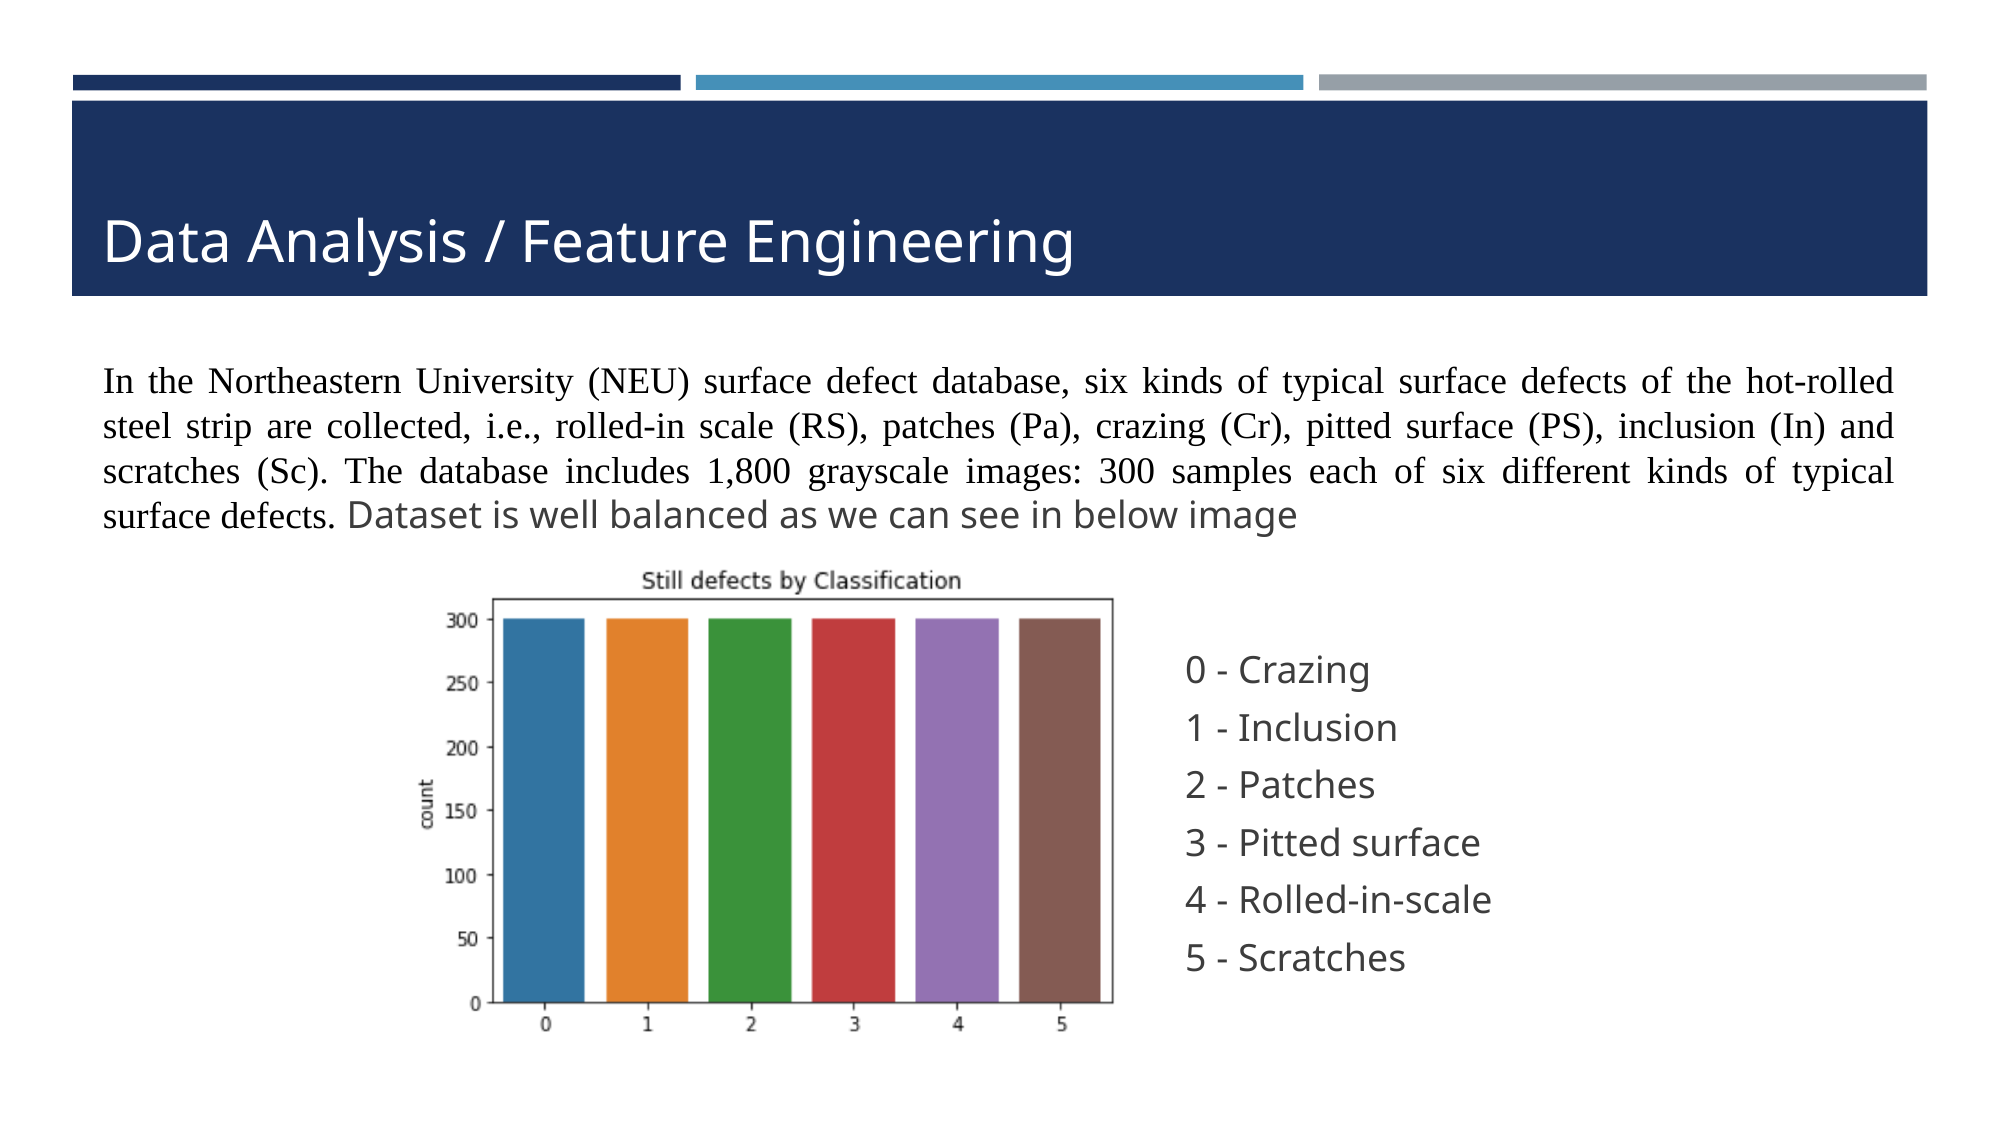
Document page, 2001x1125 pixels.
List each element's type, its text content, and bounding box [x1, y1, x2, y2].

list In the Northeastern University (NEU) surface defect database, six kinds of typical surface defects of the hot-rolled steel strip are collected, i.e., rolled-in scale (RS), patches (Pa), crazing (Cr), pitted surface (PS), inclusion (In) and scratches (Sc). The database includes 1,800 grayscale images: 300 samples each of six different kinds of typical surface defects. Dataset is well balanced as we can see in below image [95, 357, 1905, 592]
title Data Analysis / Feature Engineering [95, 115, 1905, 282]
picture [367, 563, 1223, 1048]
list 0 - Crazing 1 - Inclusion 2 - Patches 3 - Pitted surface 4 - Rolled-in-scale 5 - Scratches [1227, 577, 1697, 1048]
